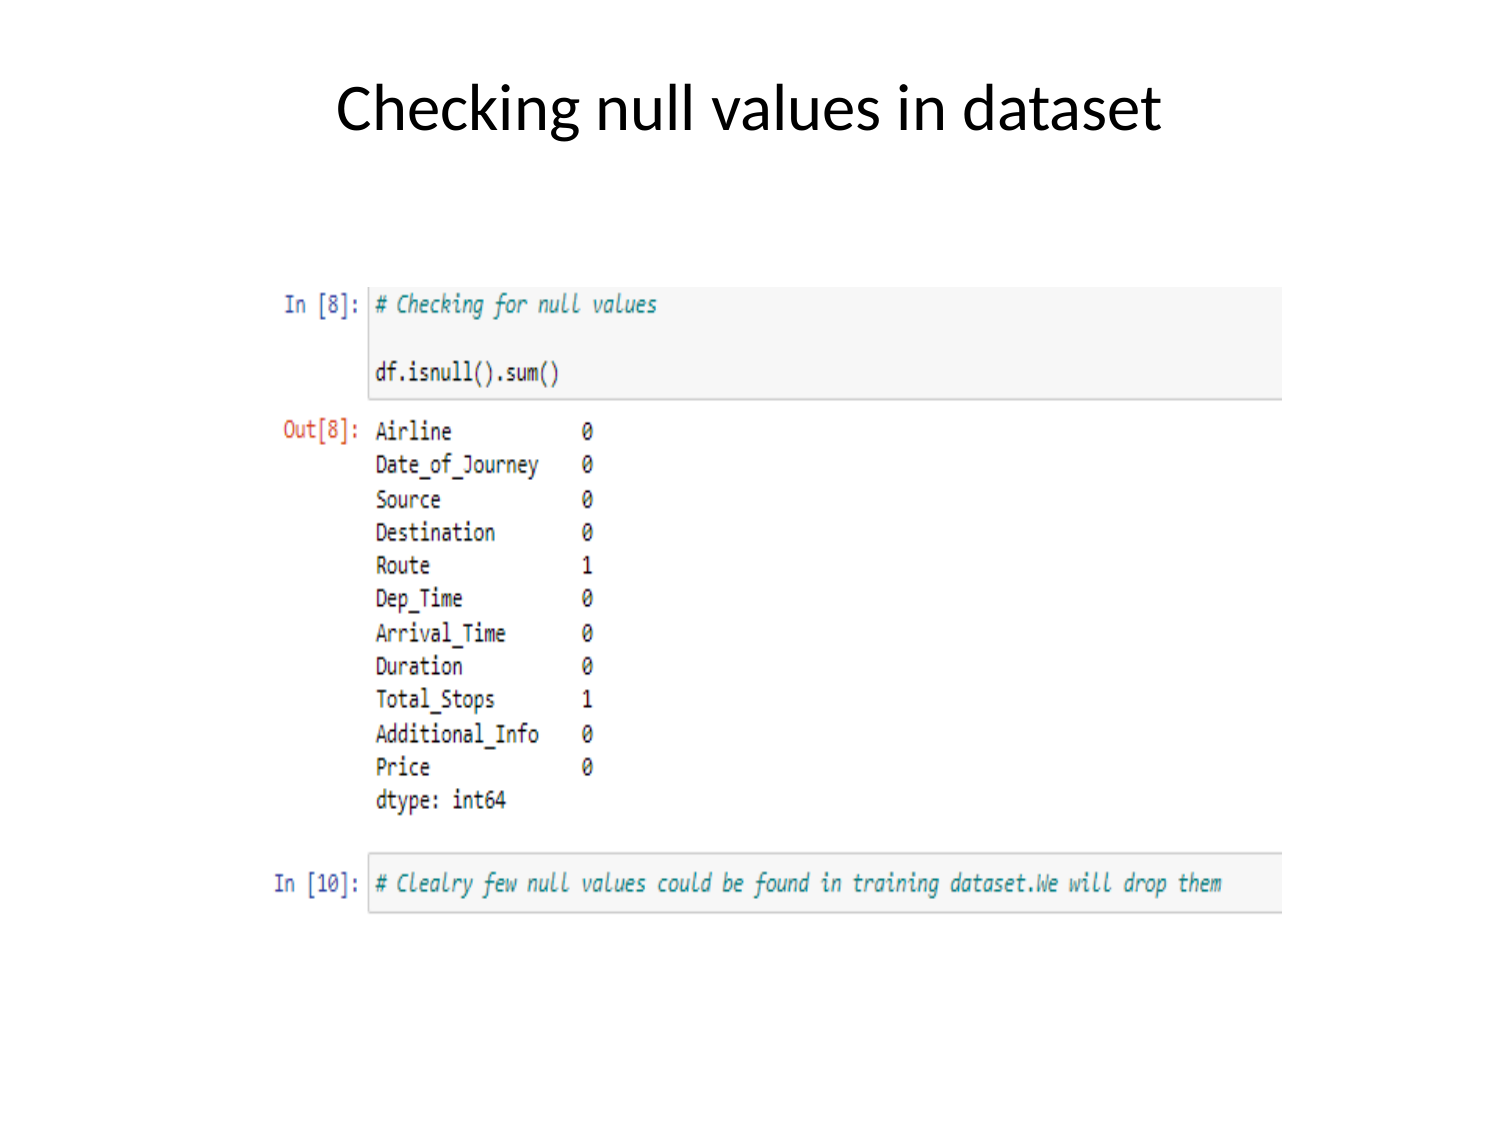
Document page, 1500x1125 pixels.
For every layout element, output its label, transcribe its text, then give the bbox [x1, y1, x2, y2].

title Checking null values in dataset [75, 45, 1425, 163]
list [249, 287, 1282, 923]
